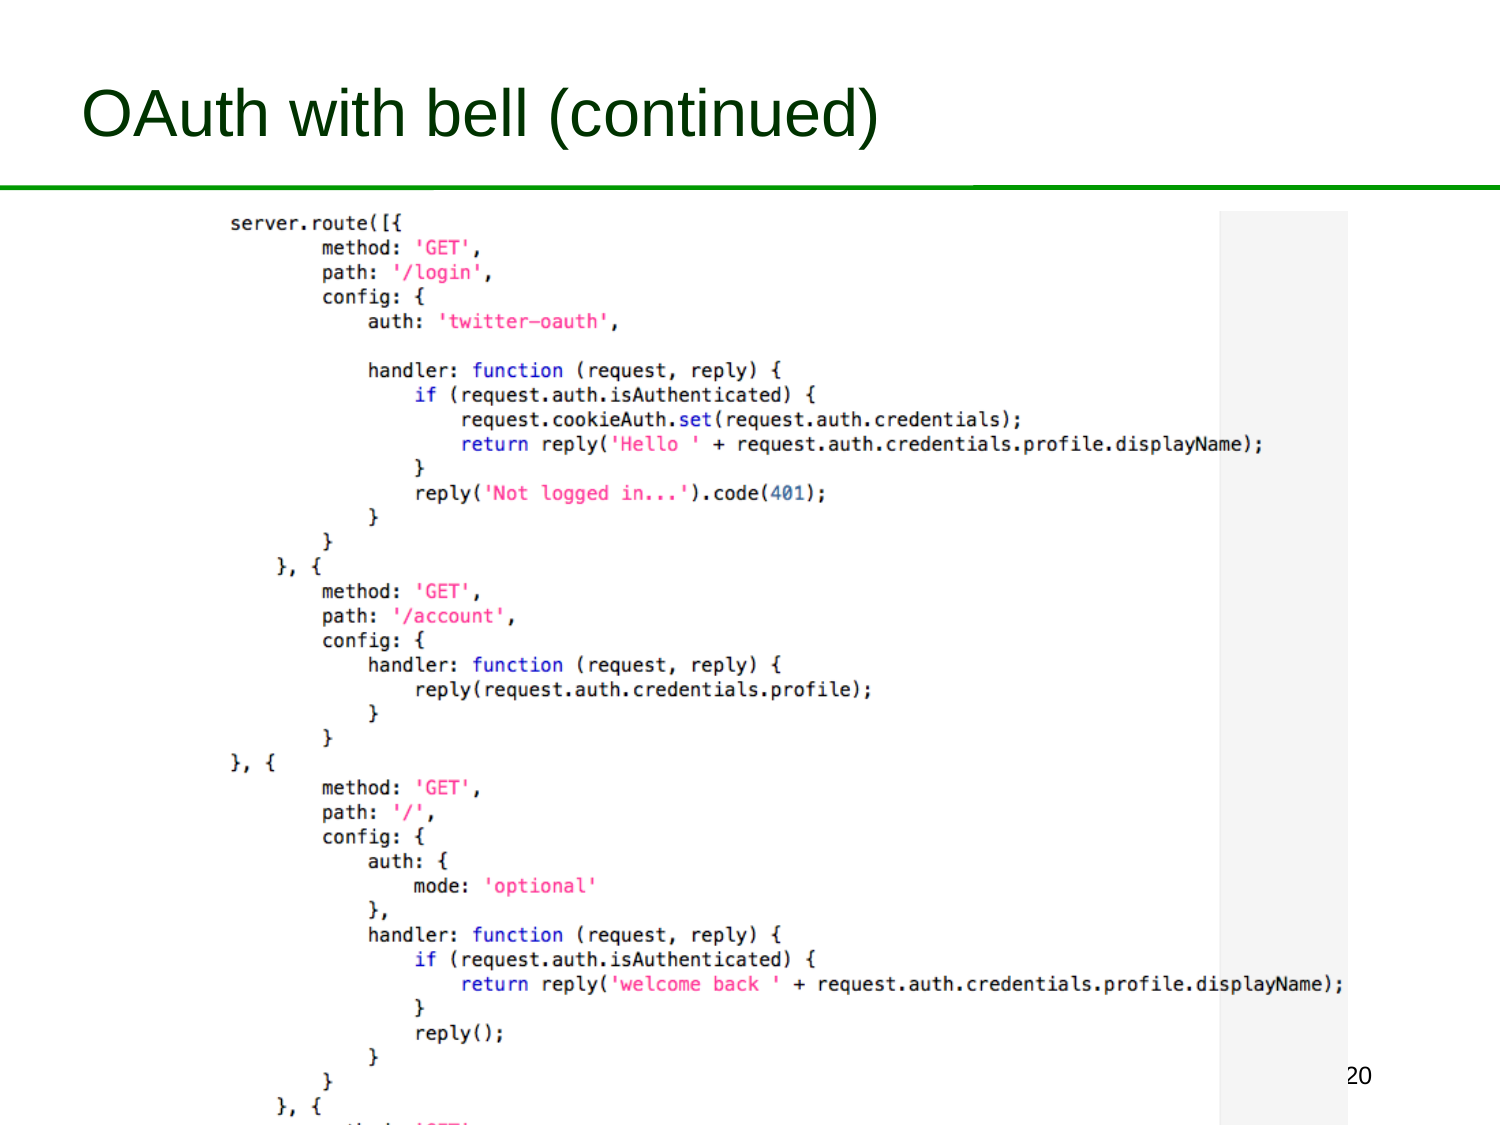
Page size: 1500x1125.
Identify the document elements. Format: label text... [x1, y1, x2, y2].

slide_number 20 [1350, 1051, 1388, 1101]
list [221, 211, 1348, 1125]
title OAuth with bell (continued) [66, 31, 1412, 188]
